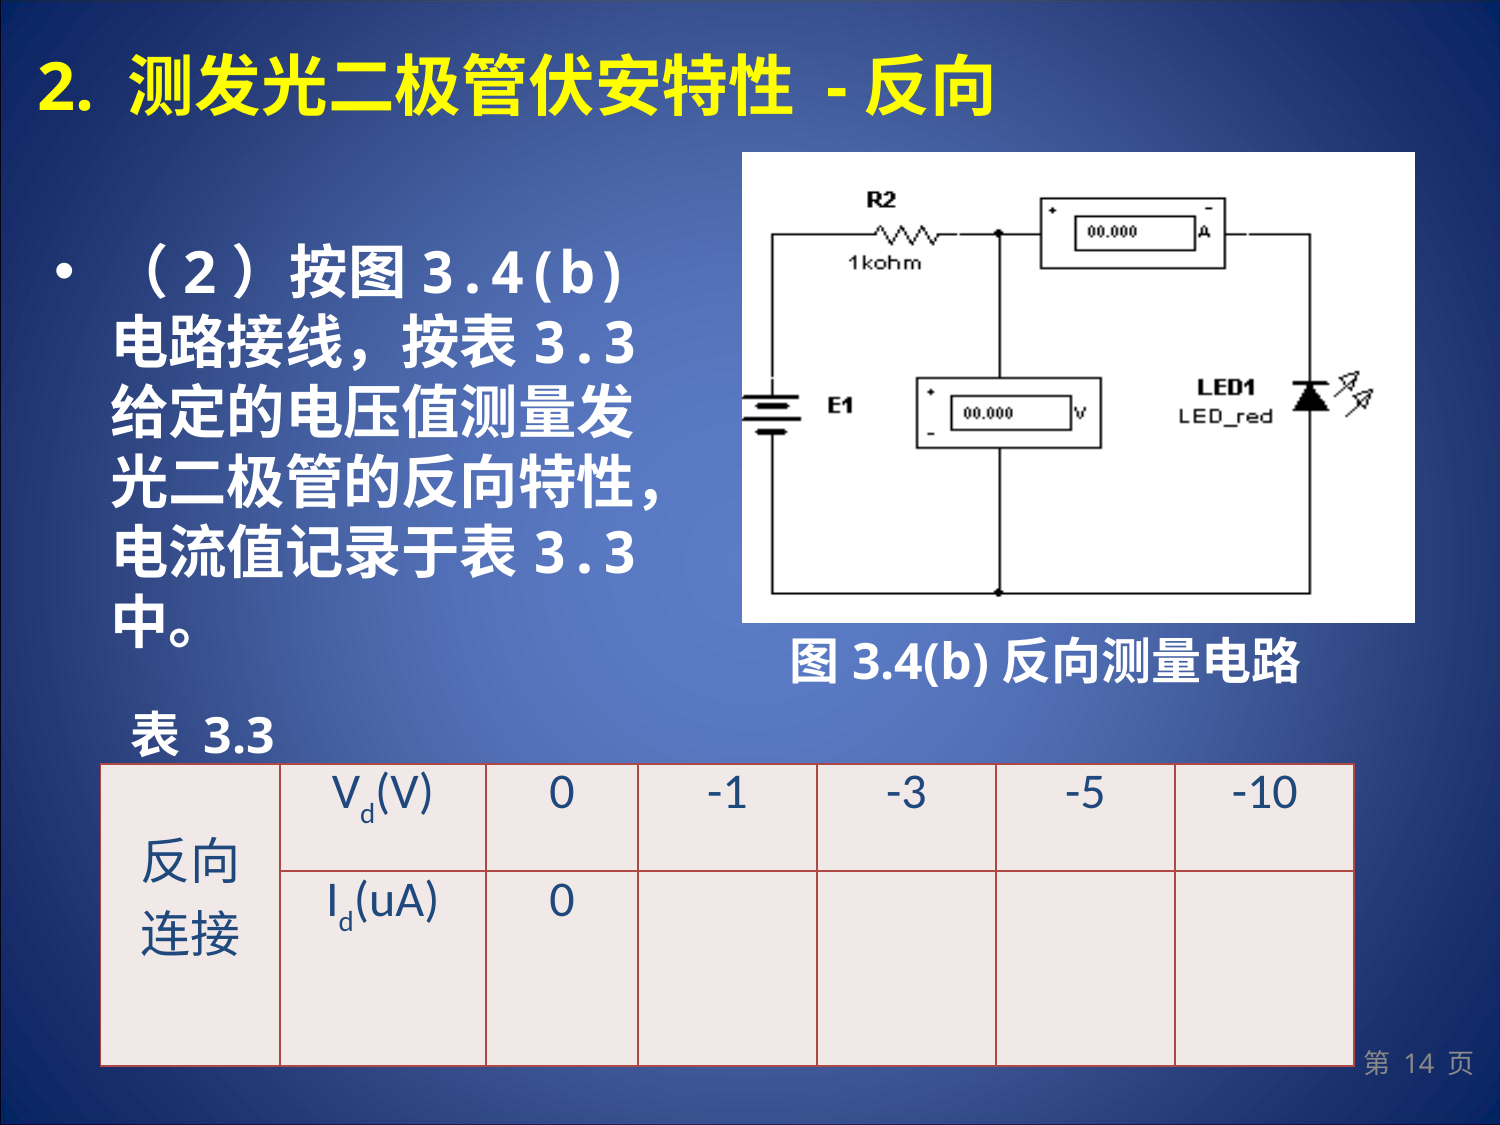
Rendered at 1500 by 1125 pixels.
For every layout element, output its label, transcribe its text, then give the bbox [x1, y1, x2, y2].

table_header 反向 连接 [101, 765, 279, 1065]
table_cell [997, 872, 1174, 1065]
text_box 图3.4(b)反向测量电路 [775, 623, 1390, 697]
table_header 0 [487, 765, 637, 870]
table_header -3 [818, 765, 995, 870]
table_cell [639, 872, 816, 1065]
text_box 2. 测发光二极管伏安特性 -反向 [0, 7, 1081, 161]
table_header -10 [1176, 765, 1353, 870]
table_cell Id(uA) [281, 872, 485, 1065]
list （2）按图3.4(b)电路接线，按表3.3给定的电压值测量发光二极管的反向特性，电流值记录于表3.3中。 [39, 227, 689, 700]
table_header Vd(V) [281, 765, 485, 870]
table_header -1 [639, 765, 816, 870]
table_cell [818, 872, 995, 1065]
table_cell 0 [487, 872, 637, 1065]
text_box 表 3.3 [100, 690, 306, 763]
picture [0, 0, 1500, 1125]
table_cell [1176, 872, 1353, 1065]
slide_number 第 14 页 [1338, 1040, 1500, 1089]
table_header -5 [997, 765, 1174, 870]
